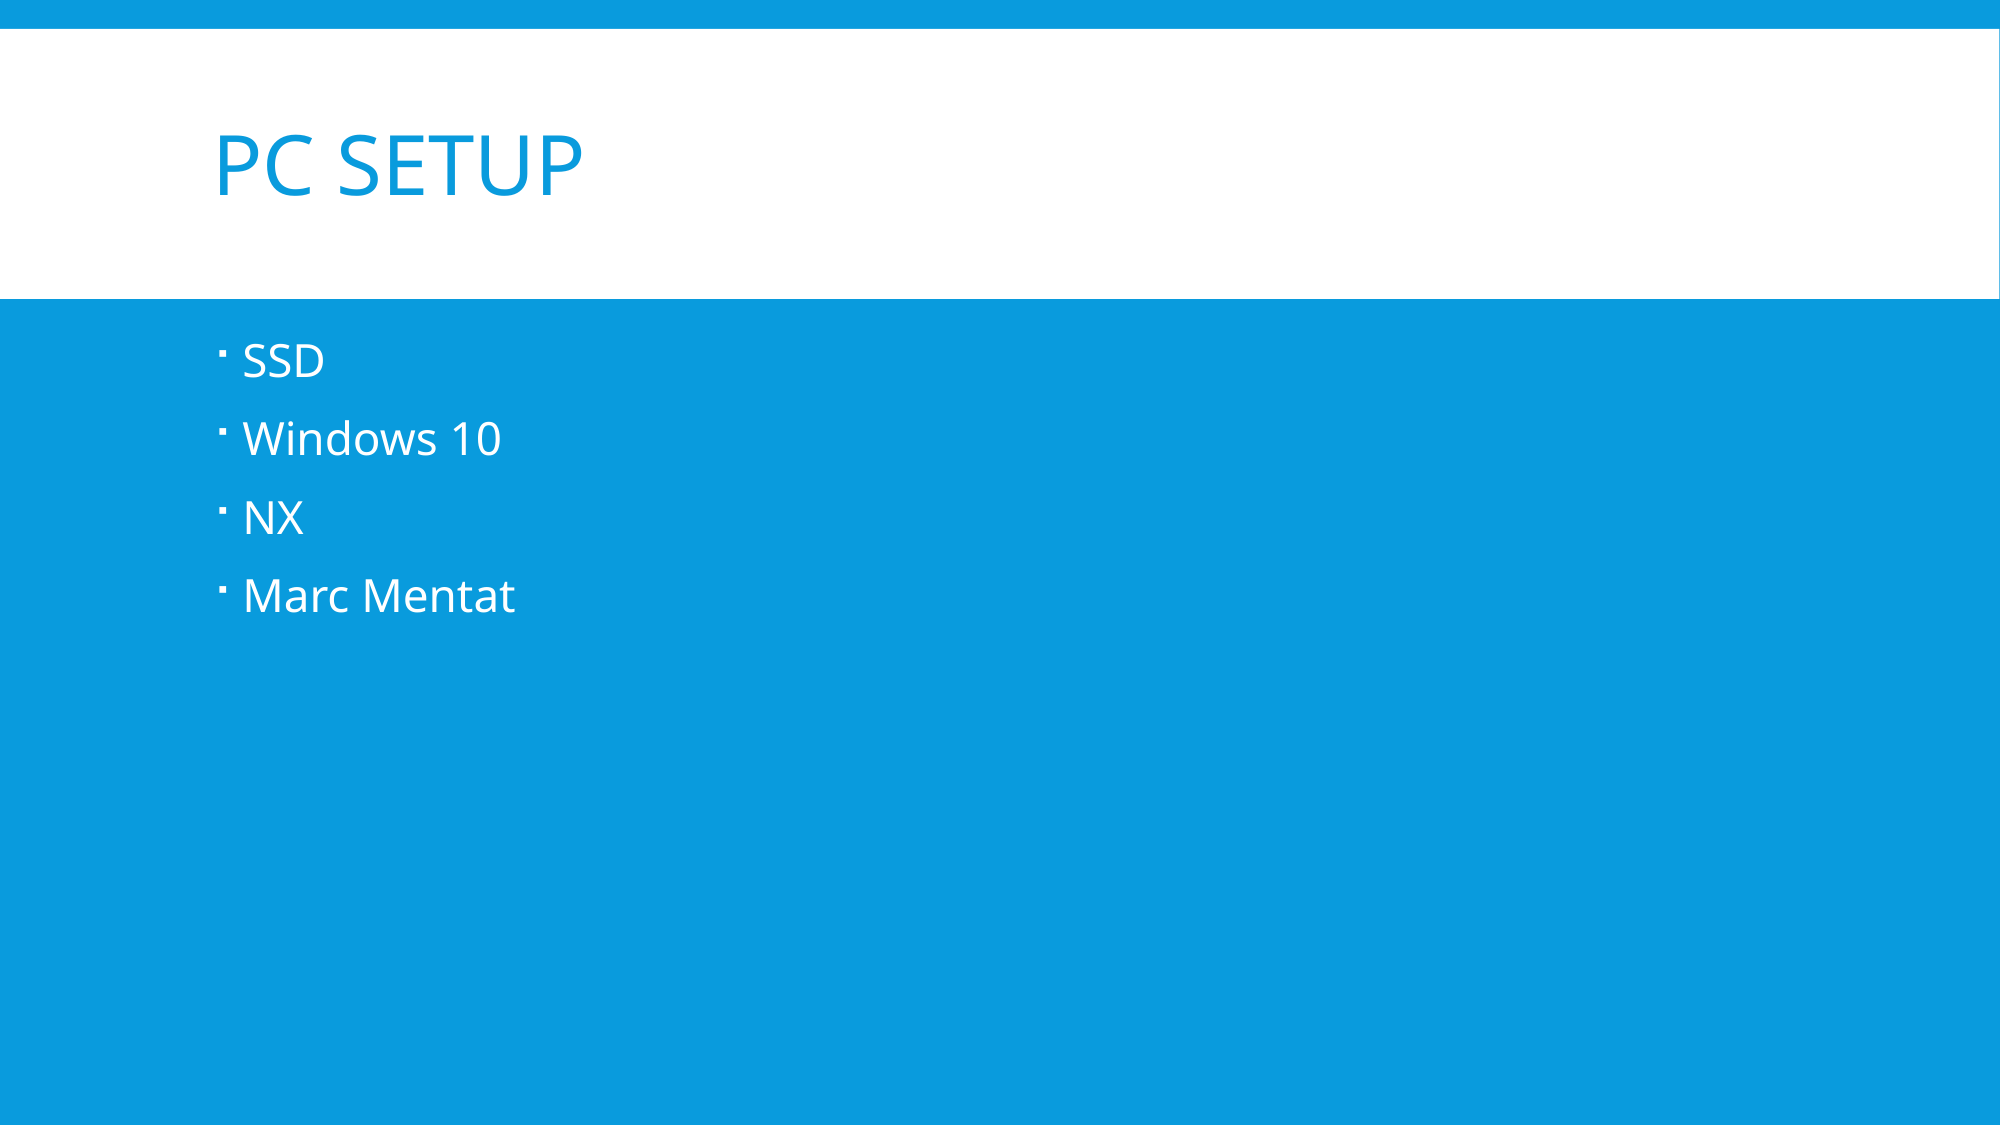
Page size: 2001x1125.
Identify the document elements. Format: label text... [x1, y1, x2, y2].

title PC Setup [197, 46, 1803, 295]
list SSD Windows 10 NX Marc Mentat [197, 329, 1803, 1020]
